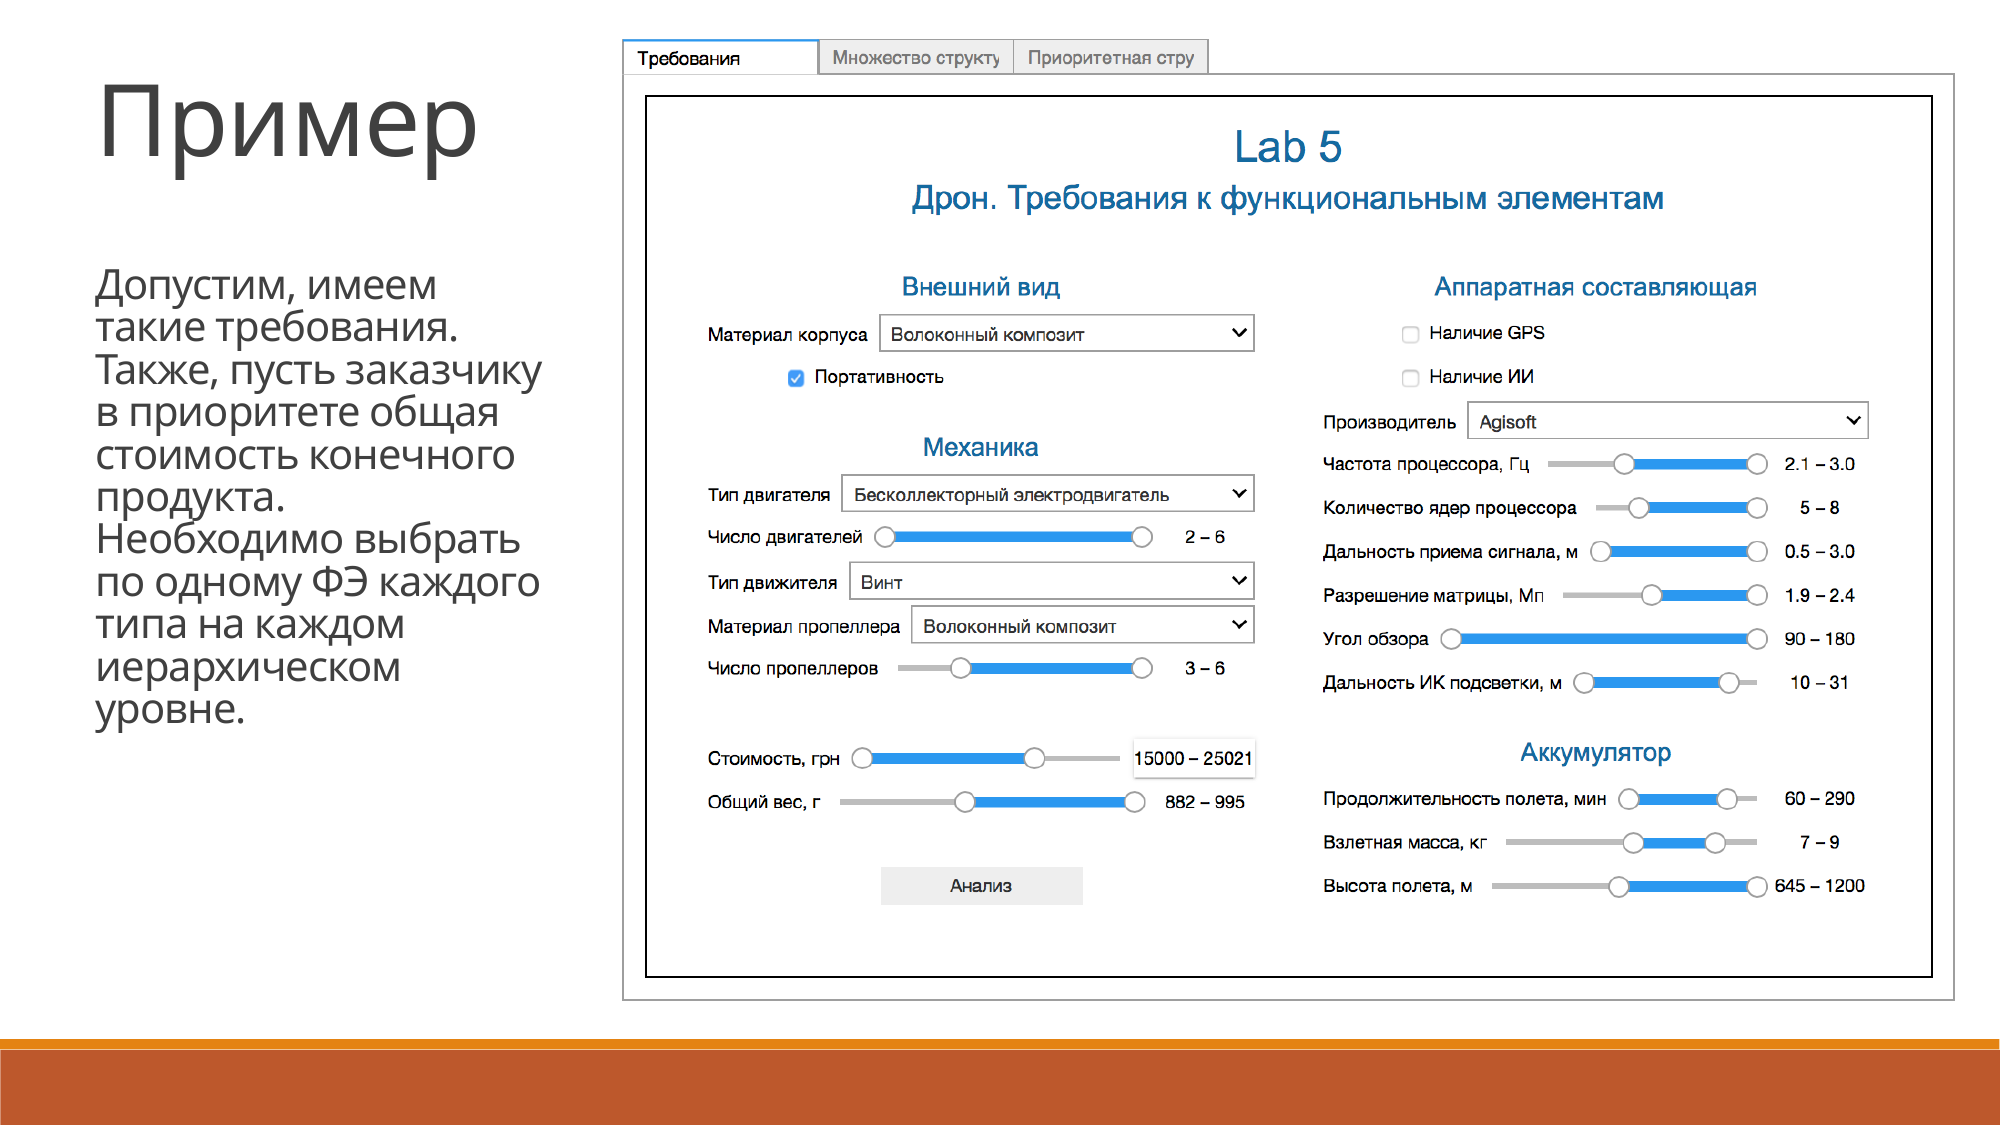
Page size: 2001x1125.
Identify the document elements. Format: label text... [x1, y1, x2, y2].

text_box Допустим, имеем такие требования. Также, пусть заказчику в приоритете общая стоимость конечного продукта. Необходимо выбрать по одному ФЭ каждого типа на каждом иерархическом уровне. [81, 257, 570, 1022]
picture [596, 29, 1980, 1014]
text_box Пример [80, 68, 594, 198]
